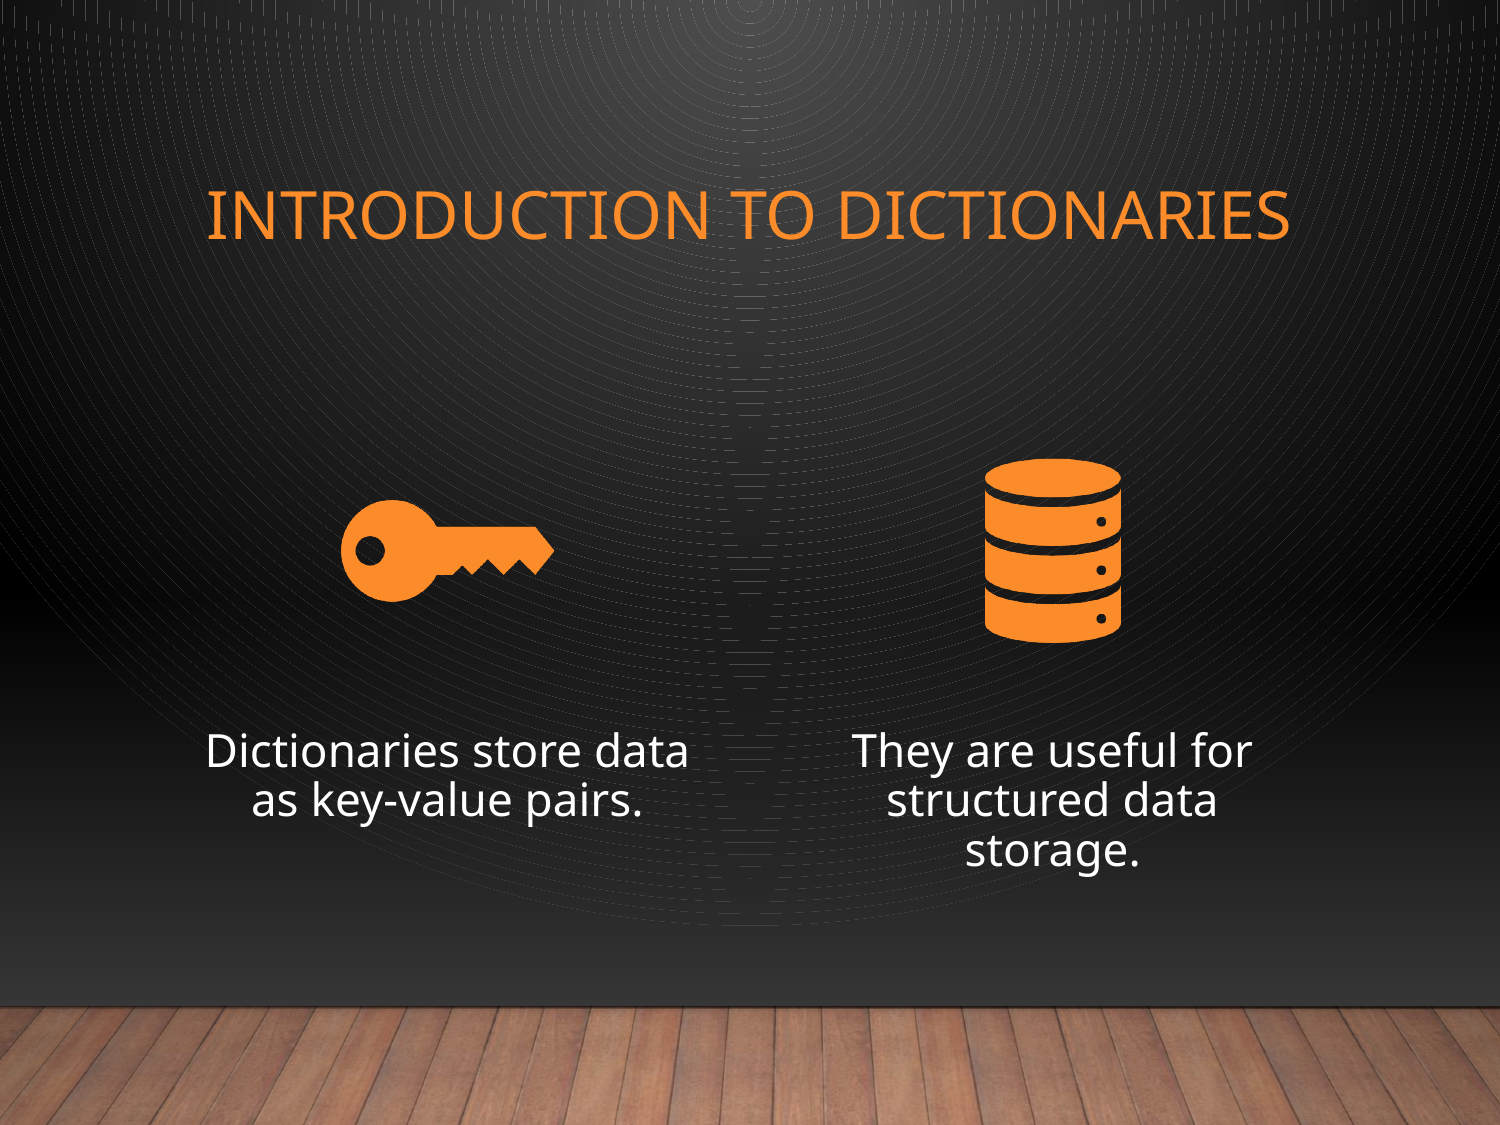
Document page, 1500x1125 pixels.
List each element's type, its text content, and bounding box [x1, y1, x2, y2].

title Introduction to Dictionaries [178, 131, 1322, 305]
picture [0, 1006, 1500, 1125]
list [178, 383, 1322, 897]
